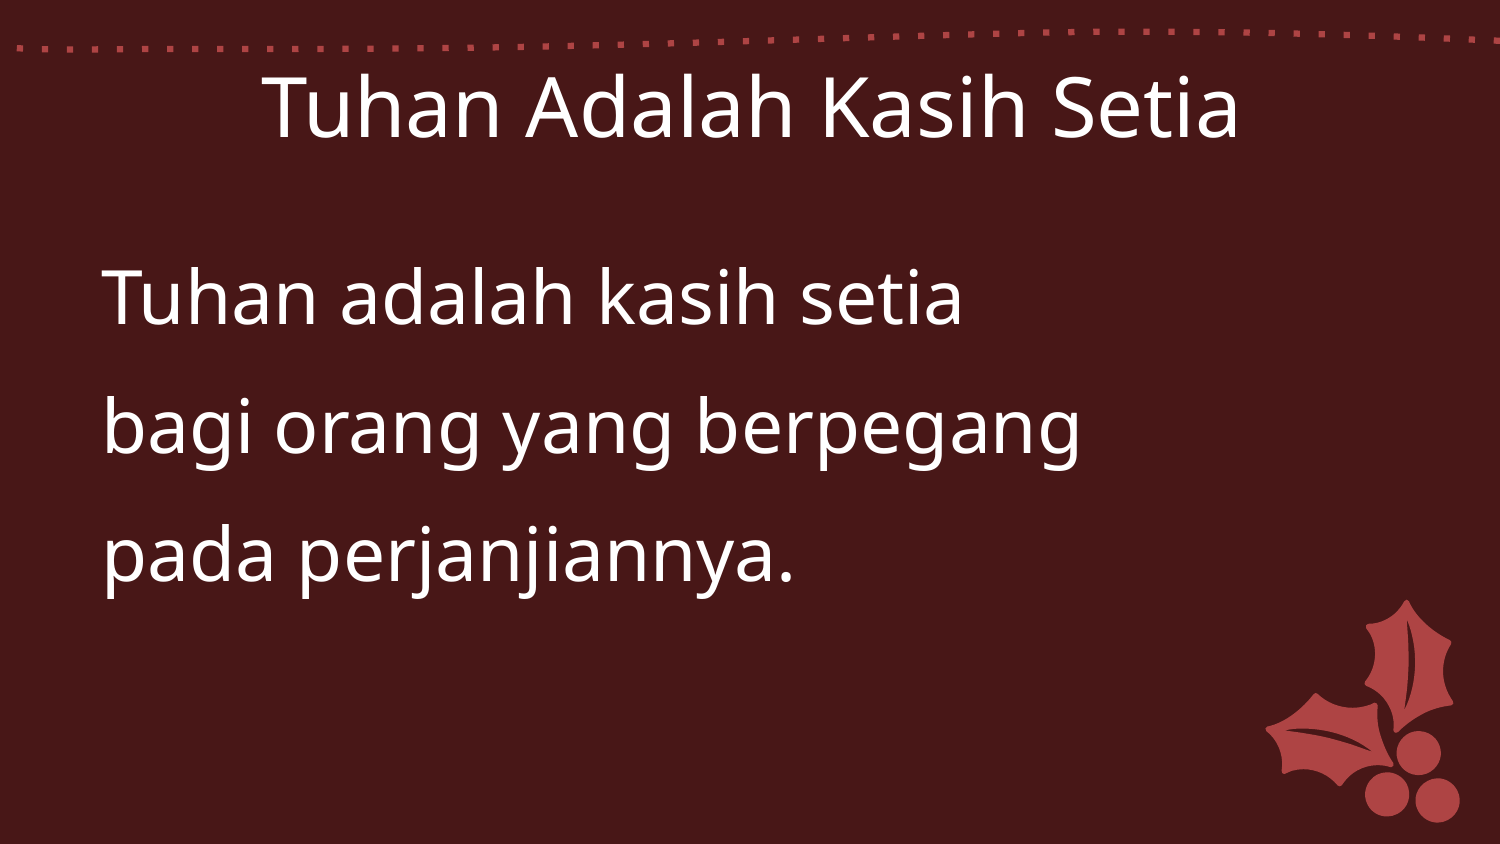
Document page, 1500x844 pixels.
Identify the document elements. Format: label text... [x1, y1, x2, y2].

text_box Tuhan Adalah Kasih Setia [127, 63, 1377, 146]
text_box Tuhan adalah kasih setia bagi orang yang berpegang pada perjanjiannya. [61, 221, 1394, 722]
